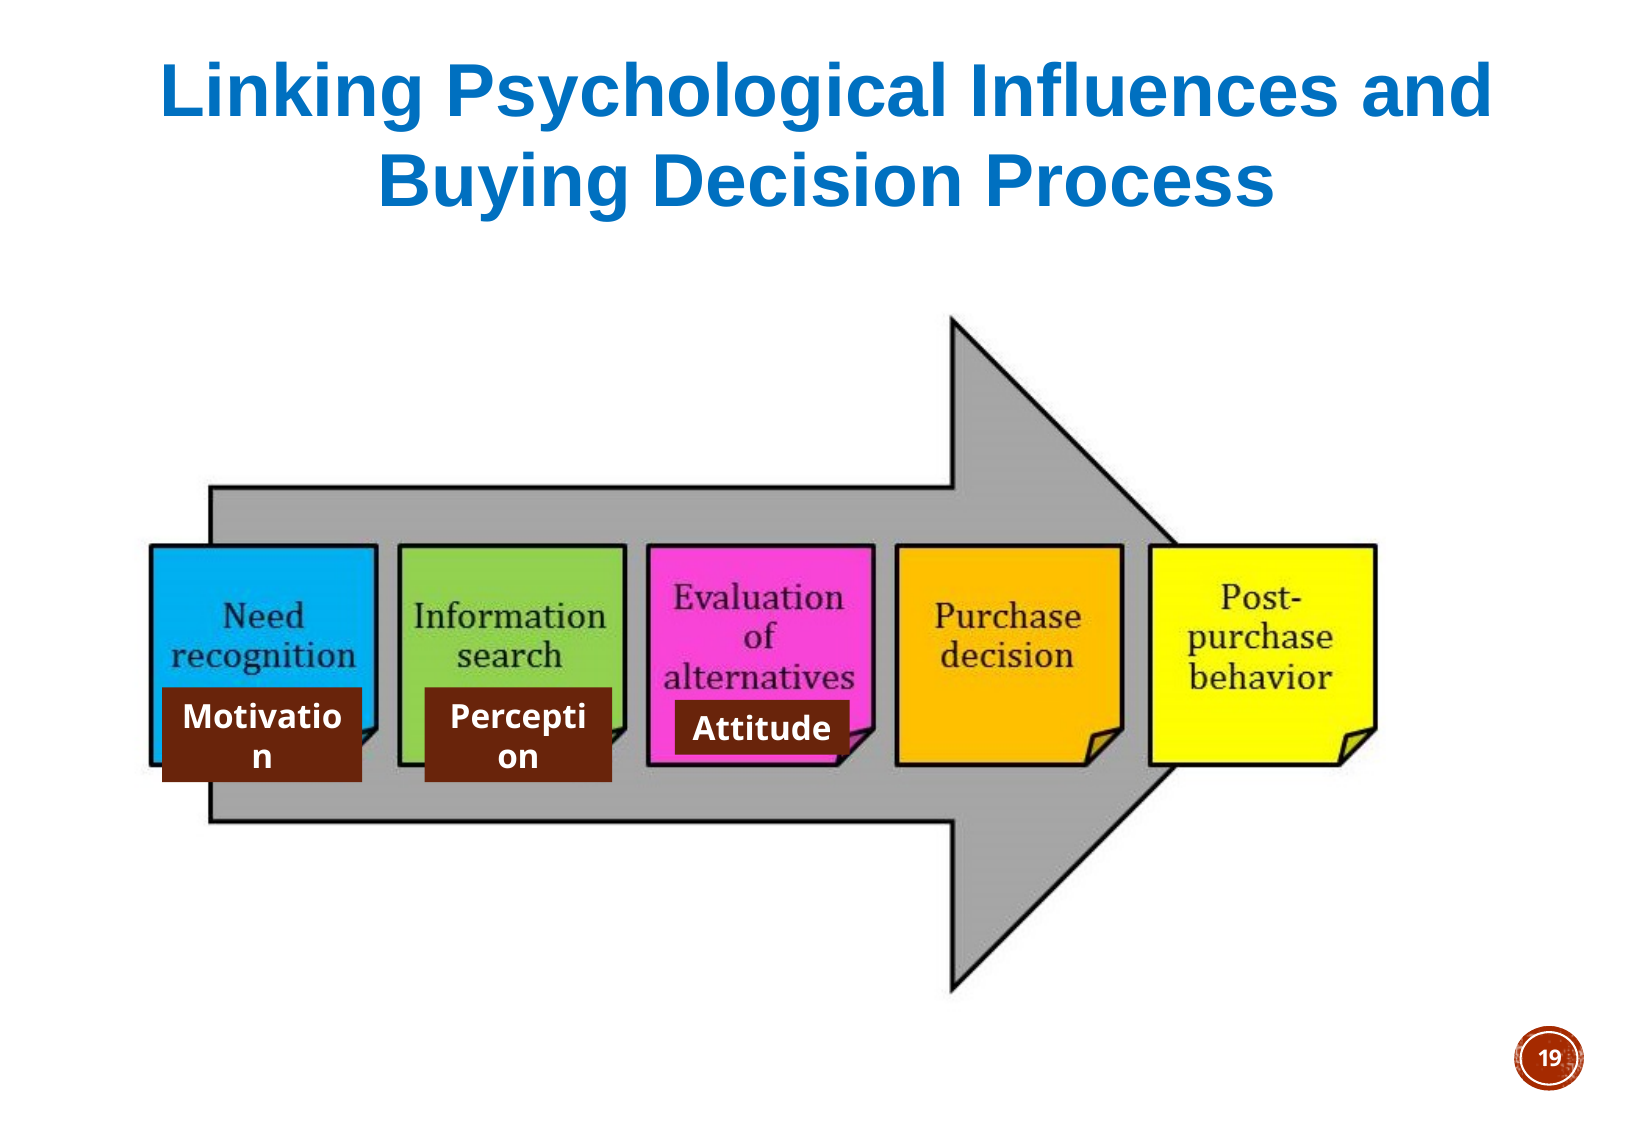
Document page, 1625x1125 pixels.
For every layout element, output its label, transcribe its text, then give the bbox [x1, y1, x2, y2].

slide_number 19 [1507, 1028, 1593, 1089]
text_box Linking Psychological Influences and Buying Decision Process [96, 37, 1559, 225]
picture [110, 287, 1414, 1021]
